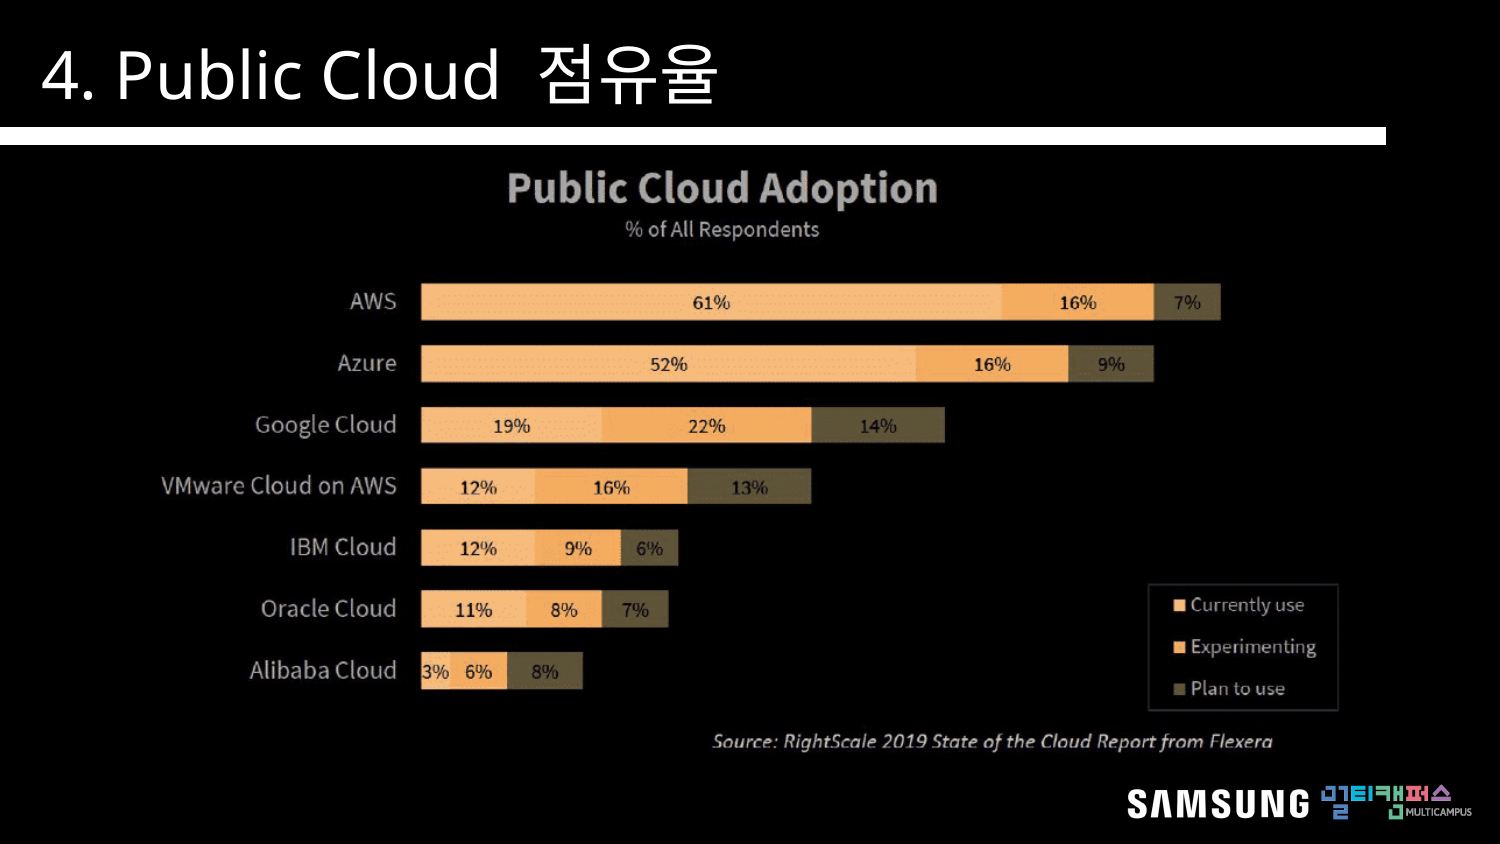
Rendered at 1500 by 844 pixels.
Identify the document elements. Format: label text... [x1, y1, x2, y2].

picture [146, 153, 1349, 764]
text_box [1126, 781, 1475, 823]
subtitle 4. Public Cloud 점유율 [26, 17, 846, 117]
